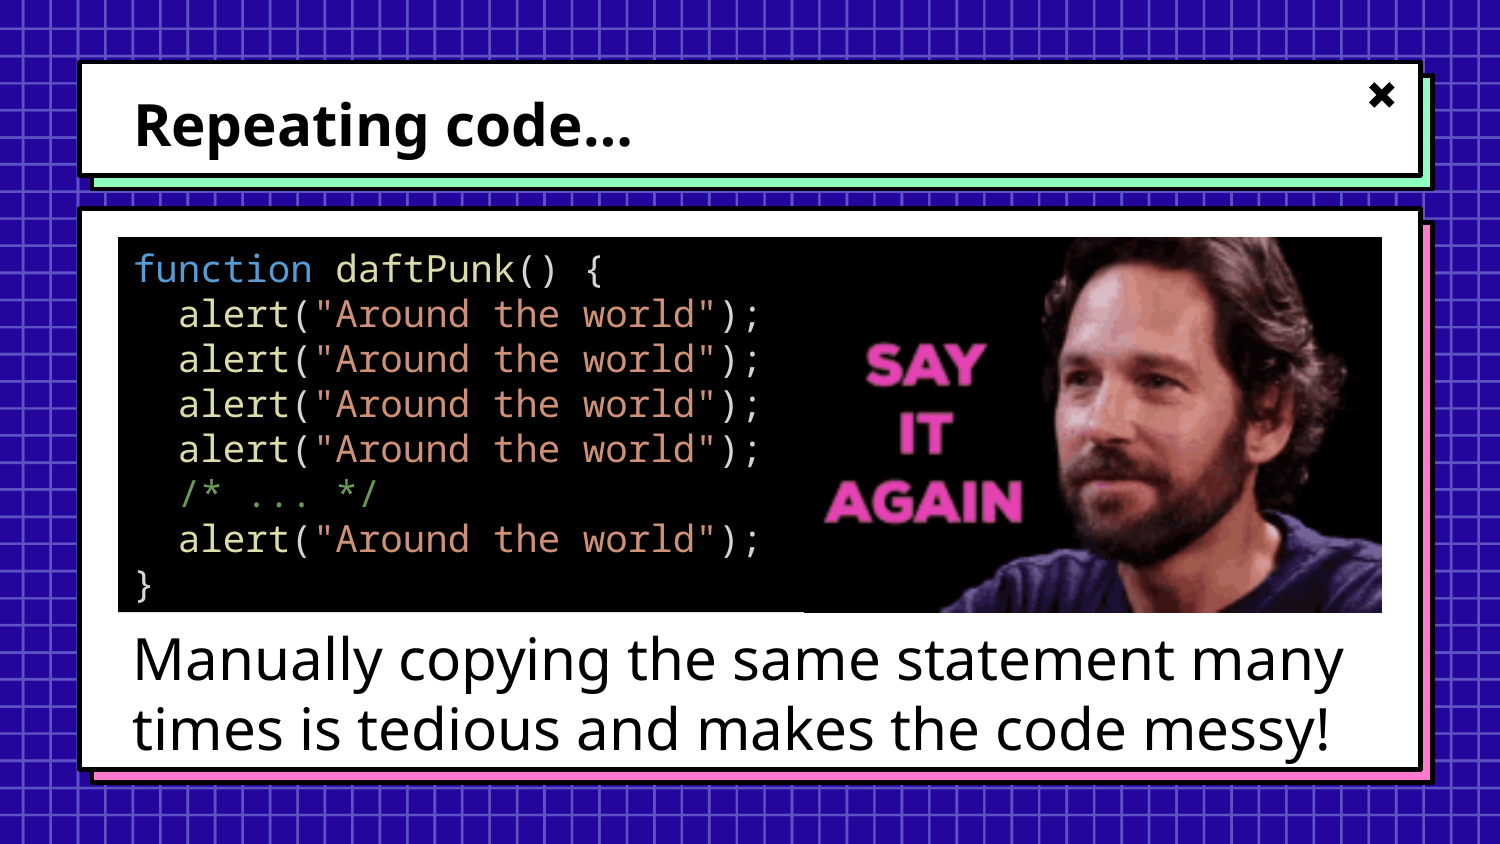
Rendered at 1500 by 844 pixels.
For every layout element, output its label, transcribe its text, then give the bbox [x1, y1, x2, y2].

text_box function daftPunk() { alert("Around the world"); alert("Around the world"); alert("Around the world"); alert("Around the world"); /* ... */ alert("Around the world"); } [116, 235, 805, 614]
text_box Manually copying the same statement many times is tedious and makes the code messy! [116, 613, 1422, 736]
picture [0, 0, 1500, 844]
title Repeating code… [118, 72, 1382, 167]
